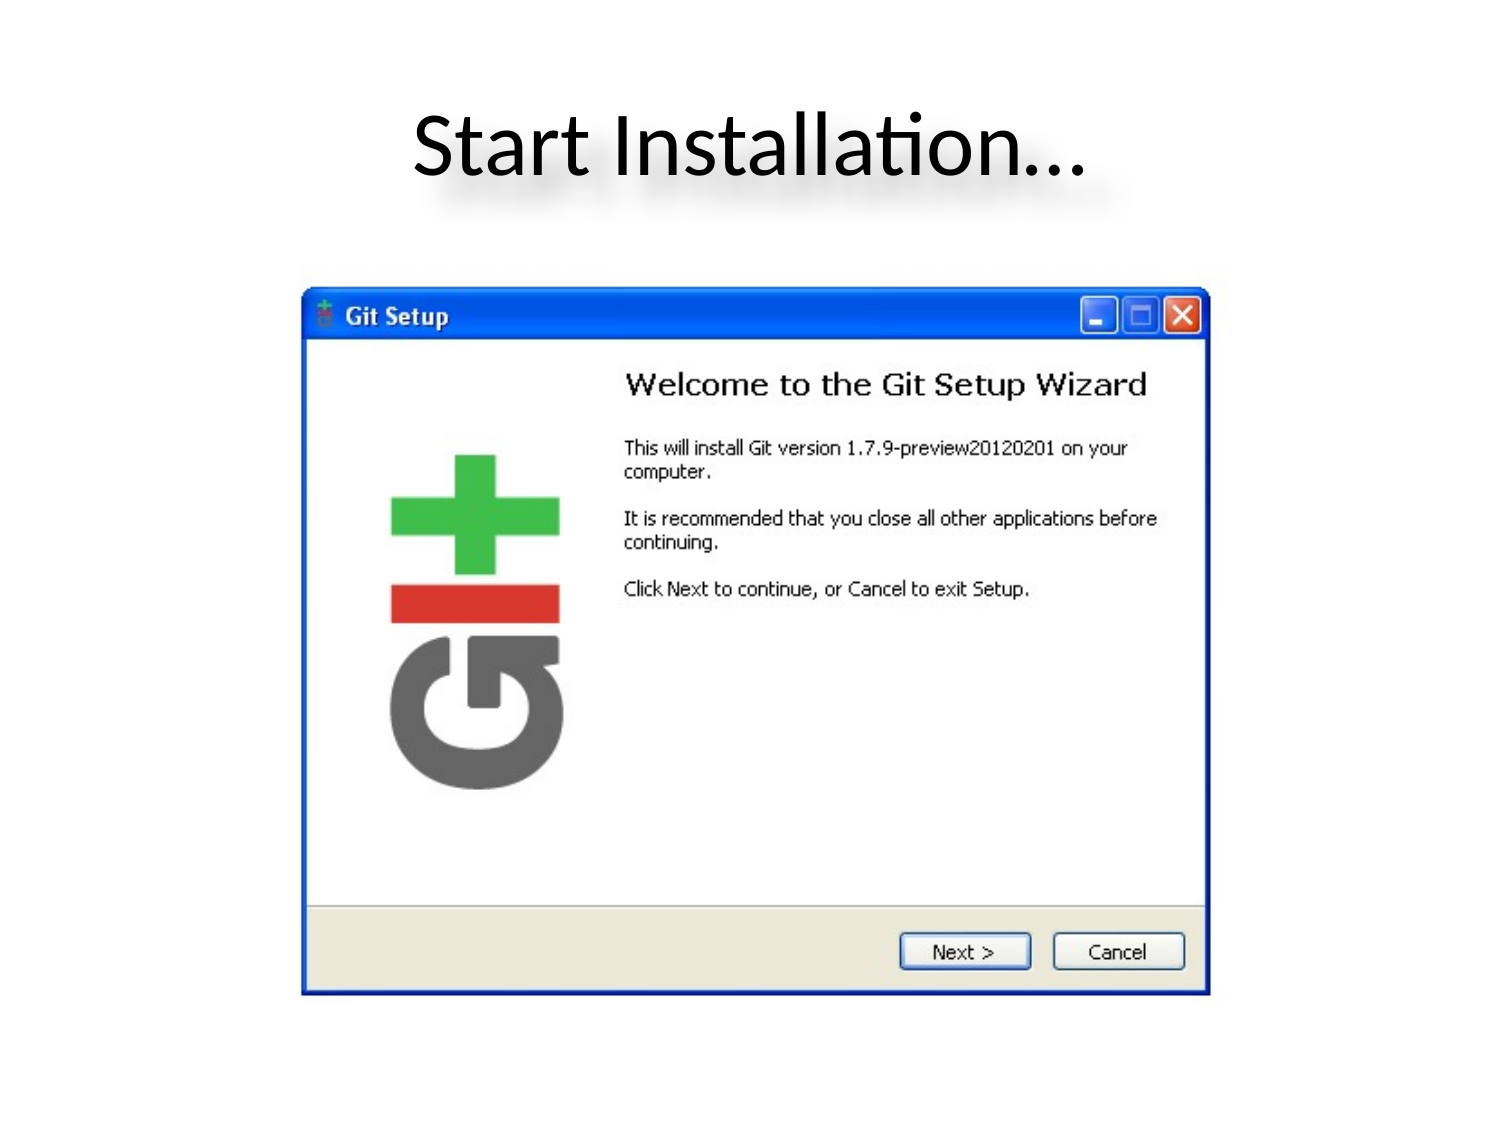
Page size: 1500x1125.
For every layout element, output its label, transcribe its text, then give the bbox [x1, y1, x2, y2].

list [270, 262, 1229, 1006]
title Start Installation… [75, 45, 1425, 233]
